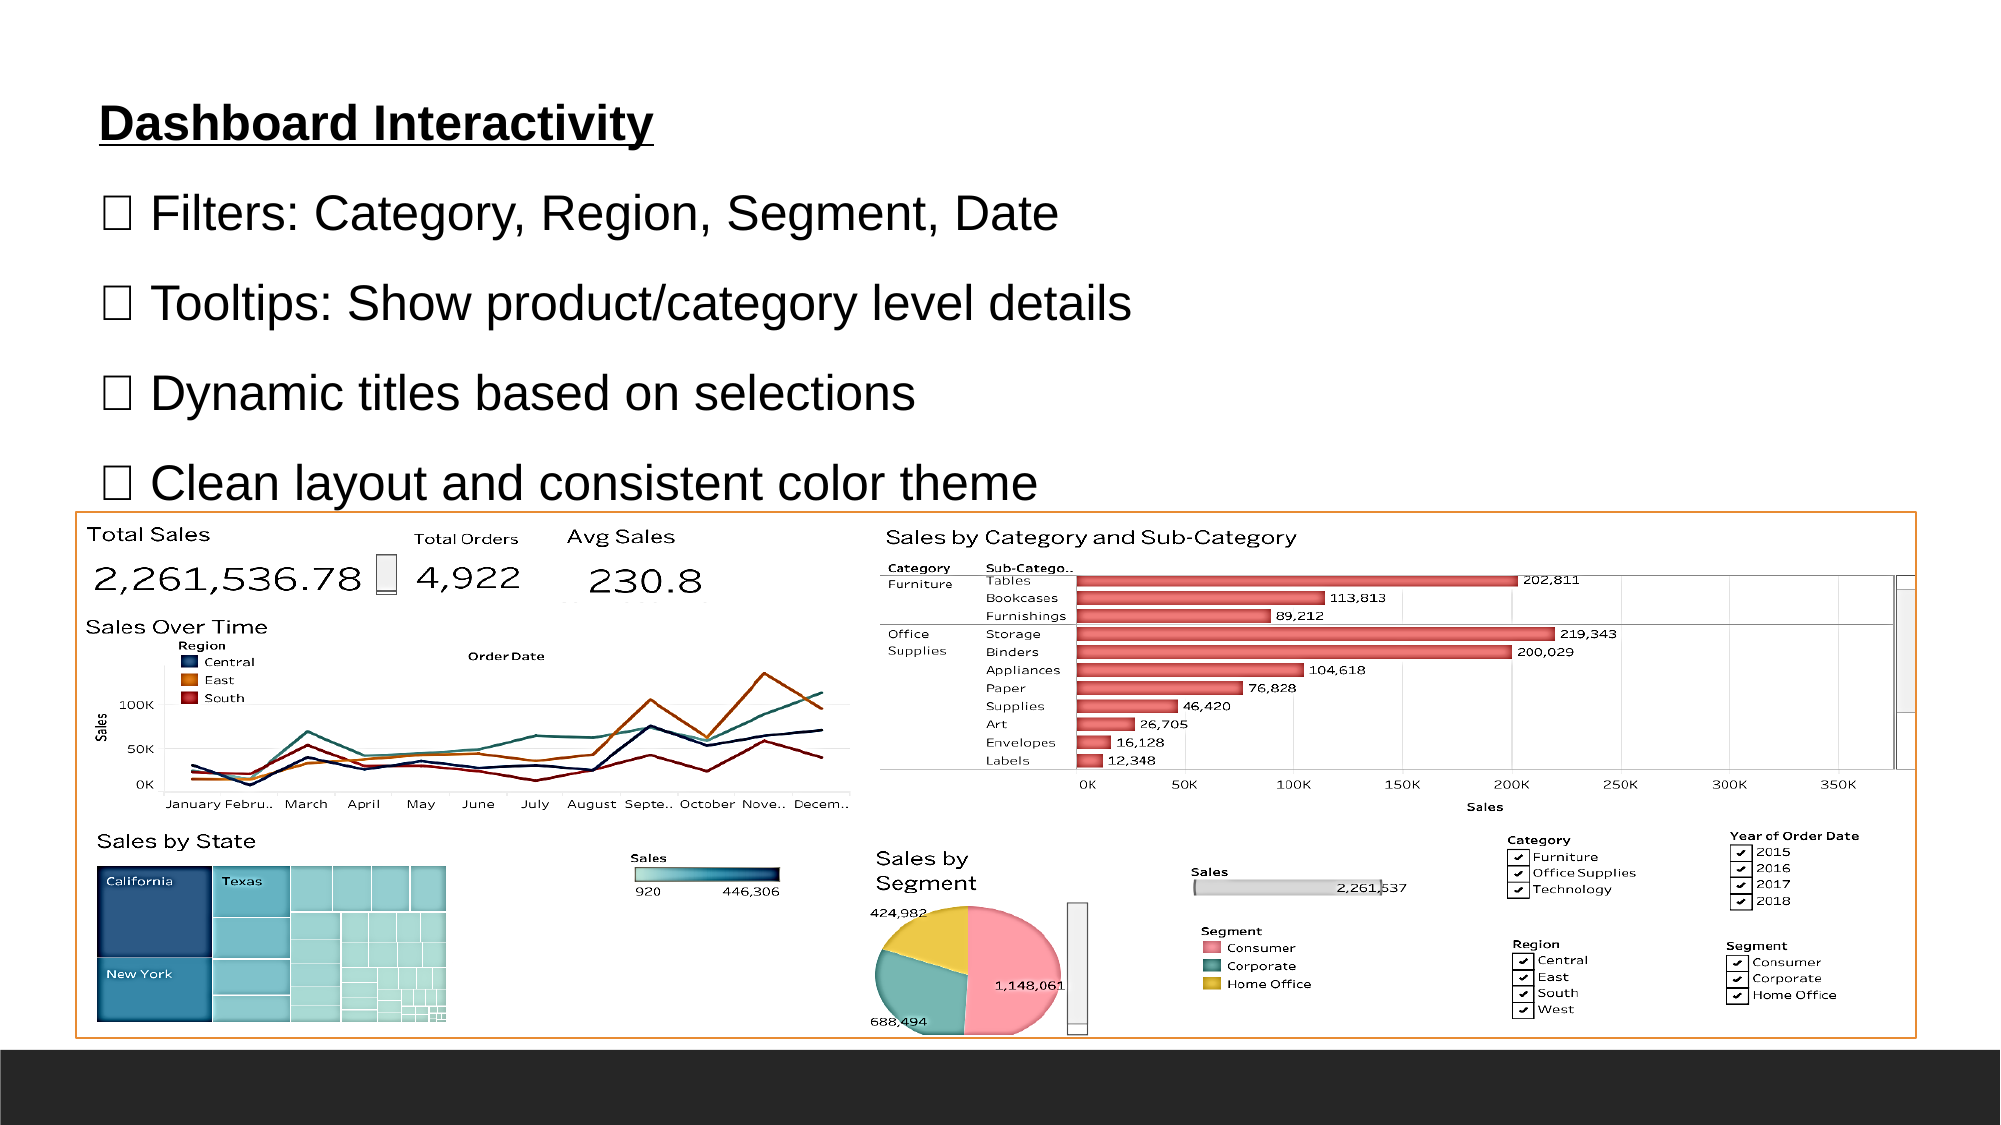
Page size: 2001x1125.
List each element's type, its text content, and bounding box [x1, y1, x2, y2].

text_box Dashboard Interactivity ✅ Filters: Category, Region, Segment, Date ✅ Tooltips: Show product/category level details ✅ Dynamic titles based on selections ✅ Clean layout and consistent color theme [83, 53, 1965, 519]
picture [75, 511, 1917, 1039]
